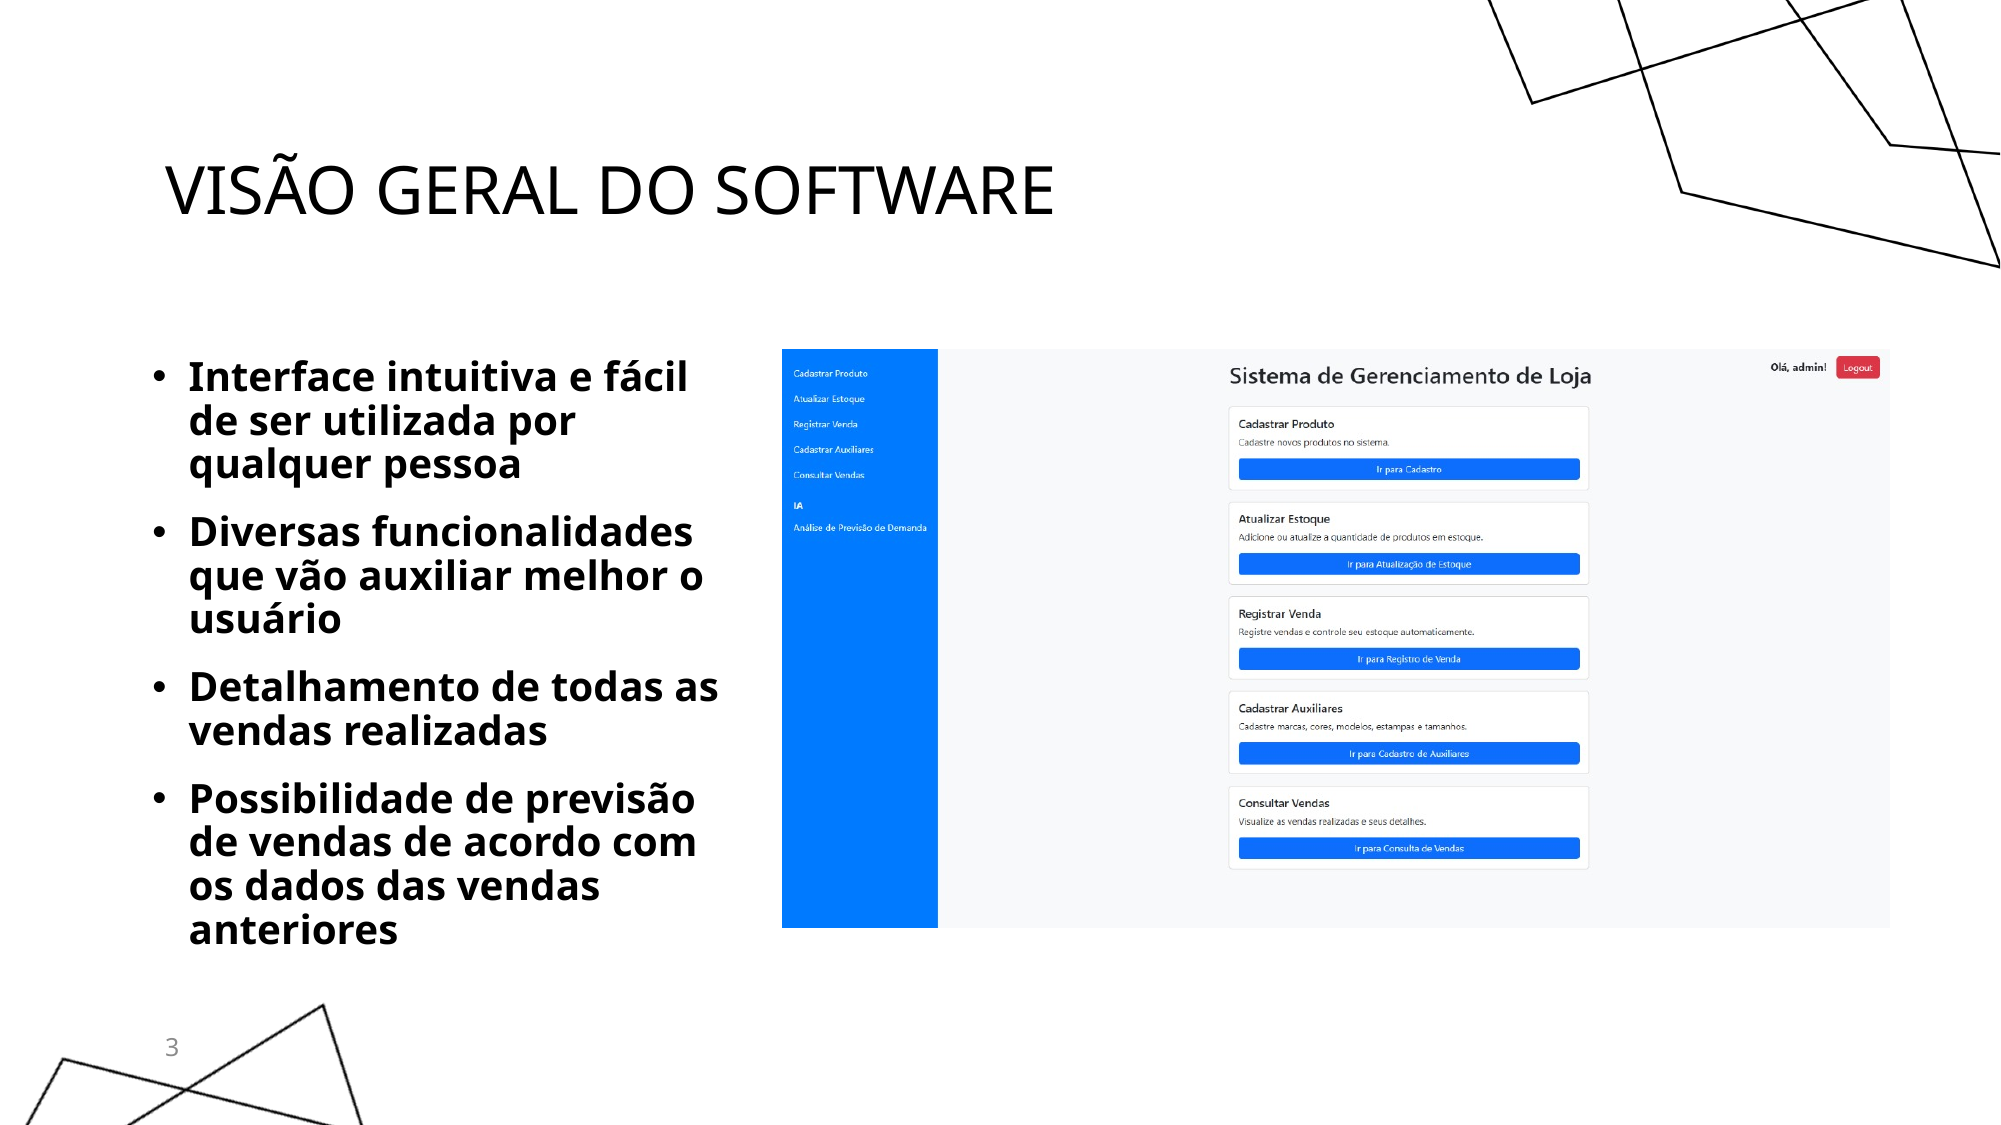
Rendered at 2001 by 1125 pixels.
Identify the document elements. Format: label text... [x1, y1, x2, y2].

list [782, 349, 1890, 928]
title Visão geral do software [150, 59, 1863, 326]
slide_number 3 [150, 1024, 254, 1074]
picture [0, 976, 408, 1125]
picture [1412, 0, 2001, 277]
list Interface intuitiva e fácil de ser utilizada por qualquer pessoa Diversas funcionalidades que vão auxiliar melhor o usuário Detalhamento de todas as vendas realizadas Possibilidade de previsão de vendas de acordo com os dados das vendas anteriores [137, 349, 743, 964]
